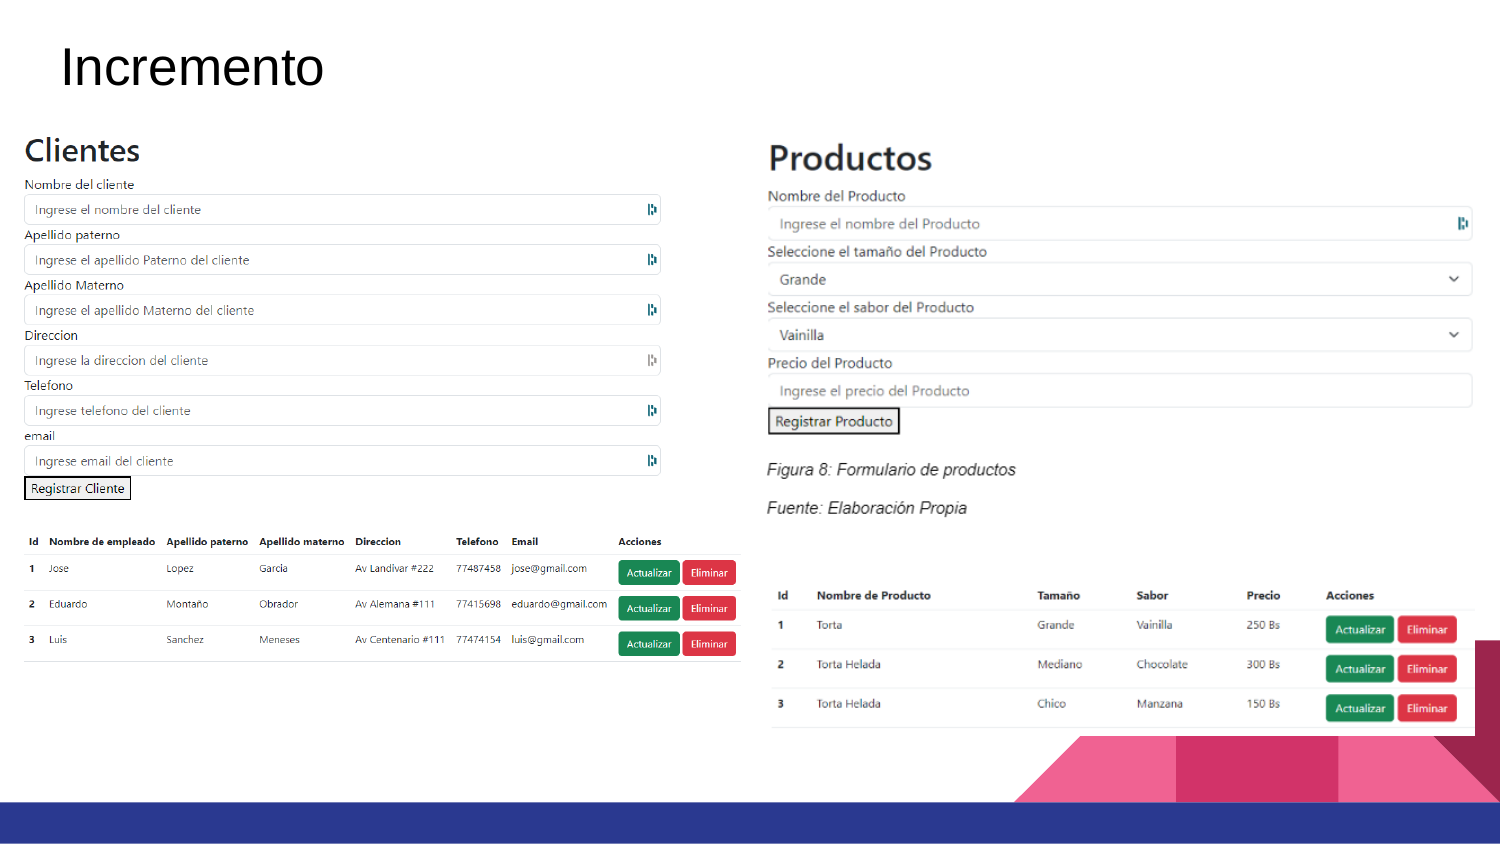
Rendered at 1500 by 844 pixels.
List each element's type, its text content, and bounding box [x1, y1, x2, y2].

picture [24, 135, 672, 508]
text_box Incremento [45, 17, 1443, 112]
picture [24, 531, 741, 693]
picture [765, 135, 1476, 736]
